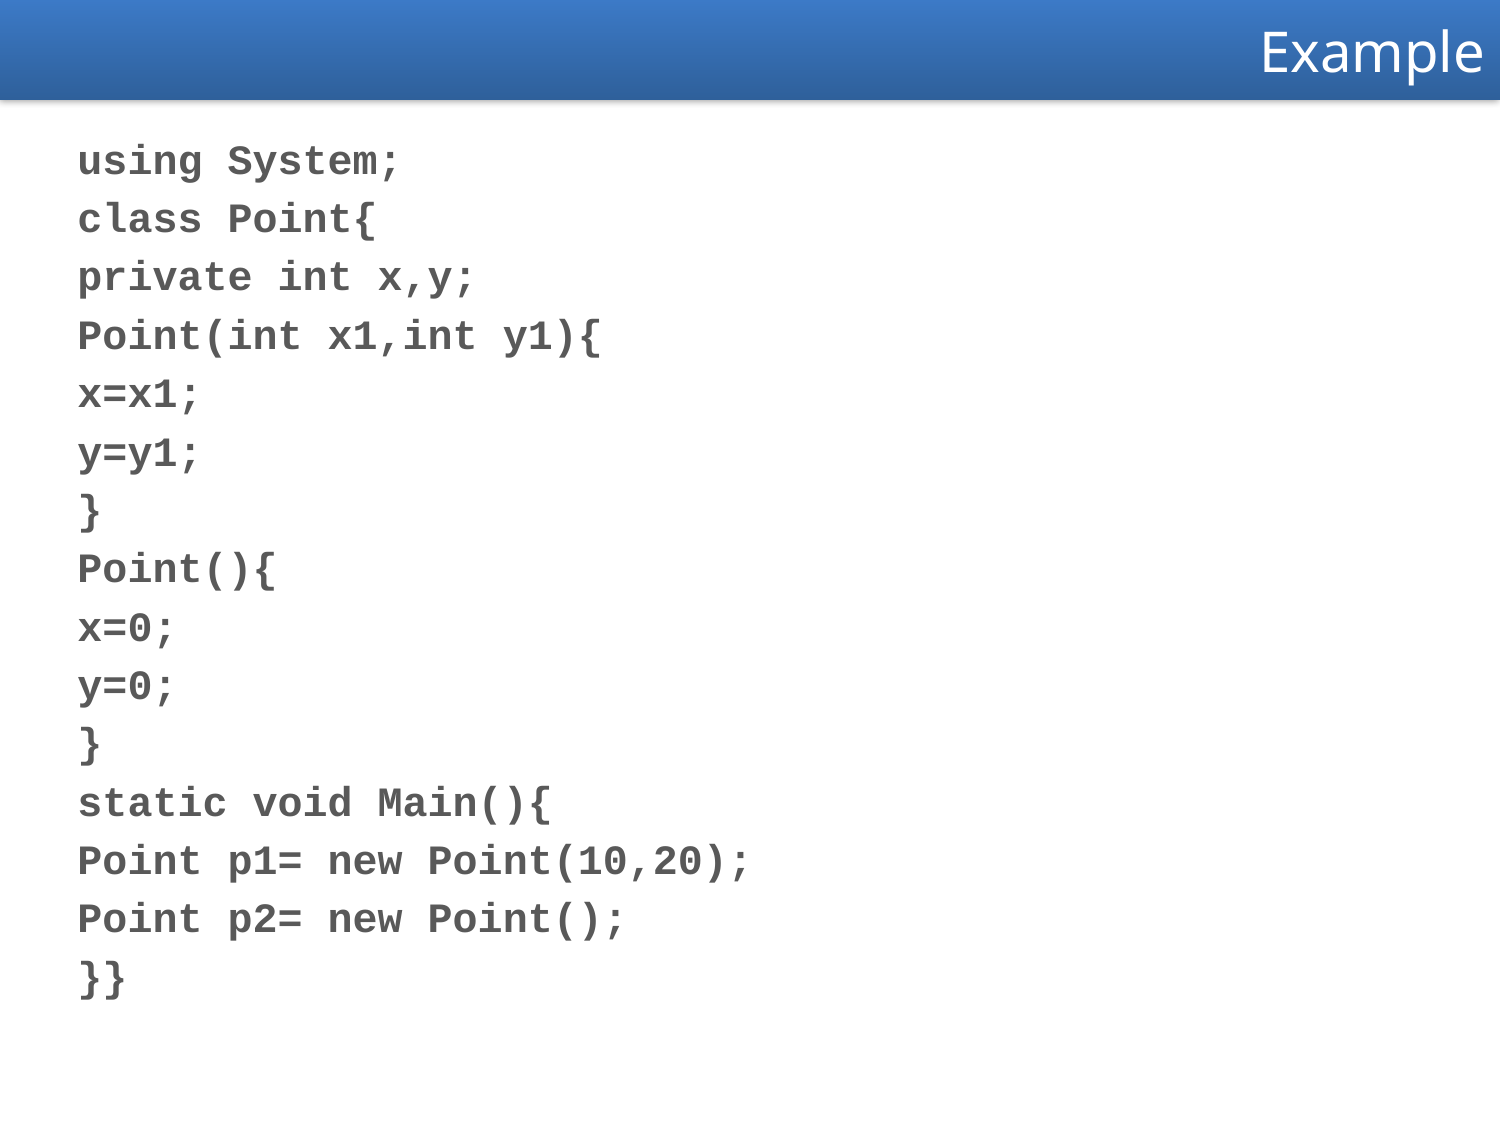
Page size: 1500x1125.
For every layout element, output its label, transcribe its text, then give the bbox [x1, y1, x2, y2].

text_box Example [0, 0, 1500, 100]
text_box using System; class Point{ private int x,y; Point(int x1,int y1){ x=x1; y=y1; } Point(){ x=0; y=0; } static void Main(){ Point p1= new Point(10,20); Point p2= new Point(); }} [62, 125, 1450, 1075]
